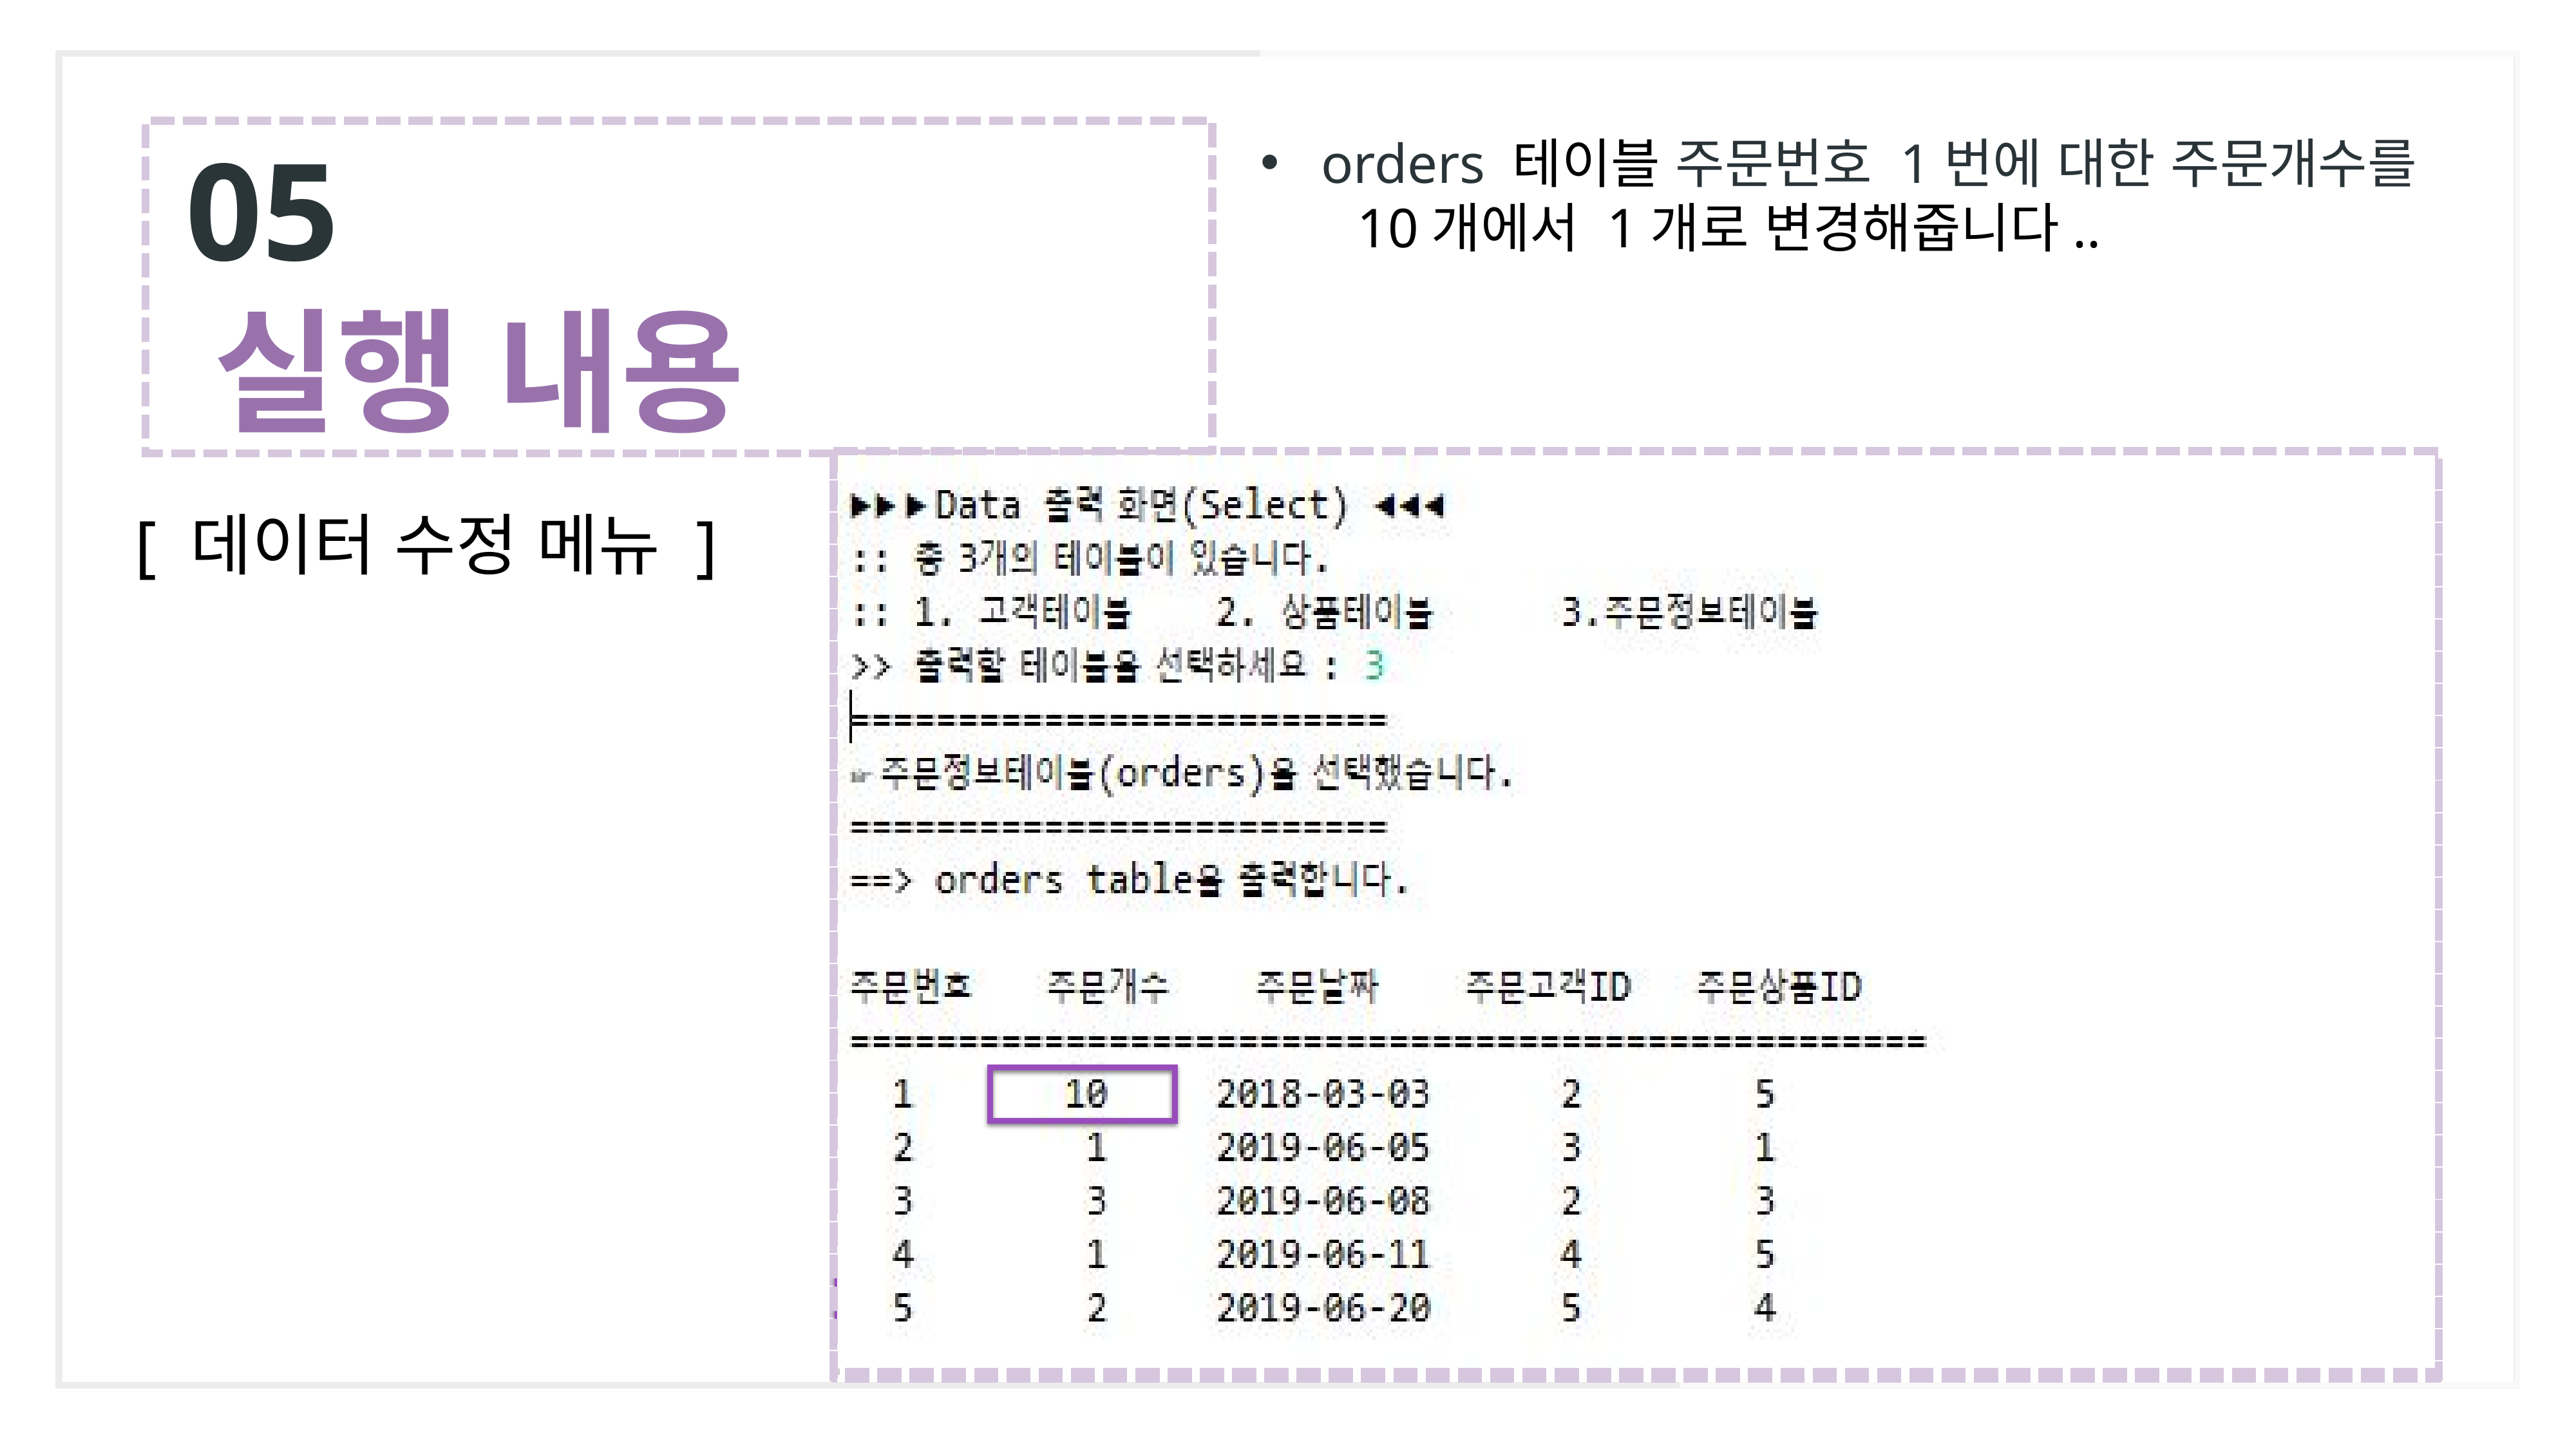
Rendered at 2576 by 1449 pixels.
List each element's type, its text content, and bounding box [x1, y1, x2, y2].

text_box [ 데이터 수정 메뉴 ] [129, 497, 724, 589]
picture [837, 455, 2436, 1375]
text_box [1260, 53, 2519, 1385]
text_box orders 테이블 주문번호 1번에 대한 주문개수를 10개에서 1개로 변경해줍니다.. [1255, 124, 2423, 328]
text_box 05 실행 내용 [146, 120, 1213, 454]
